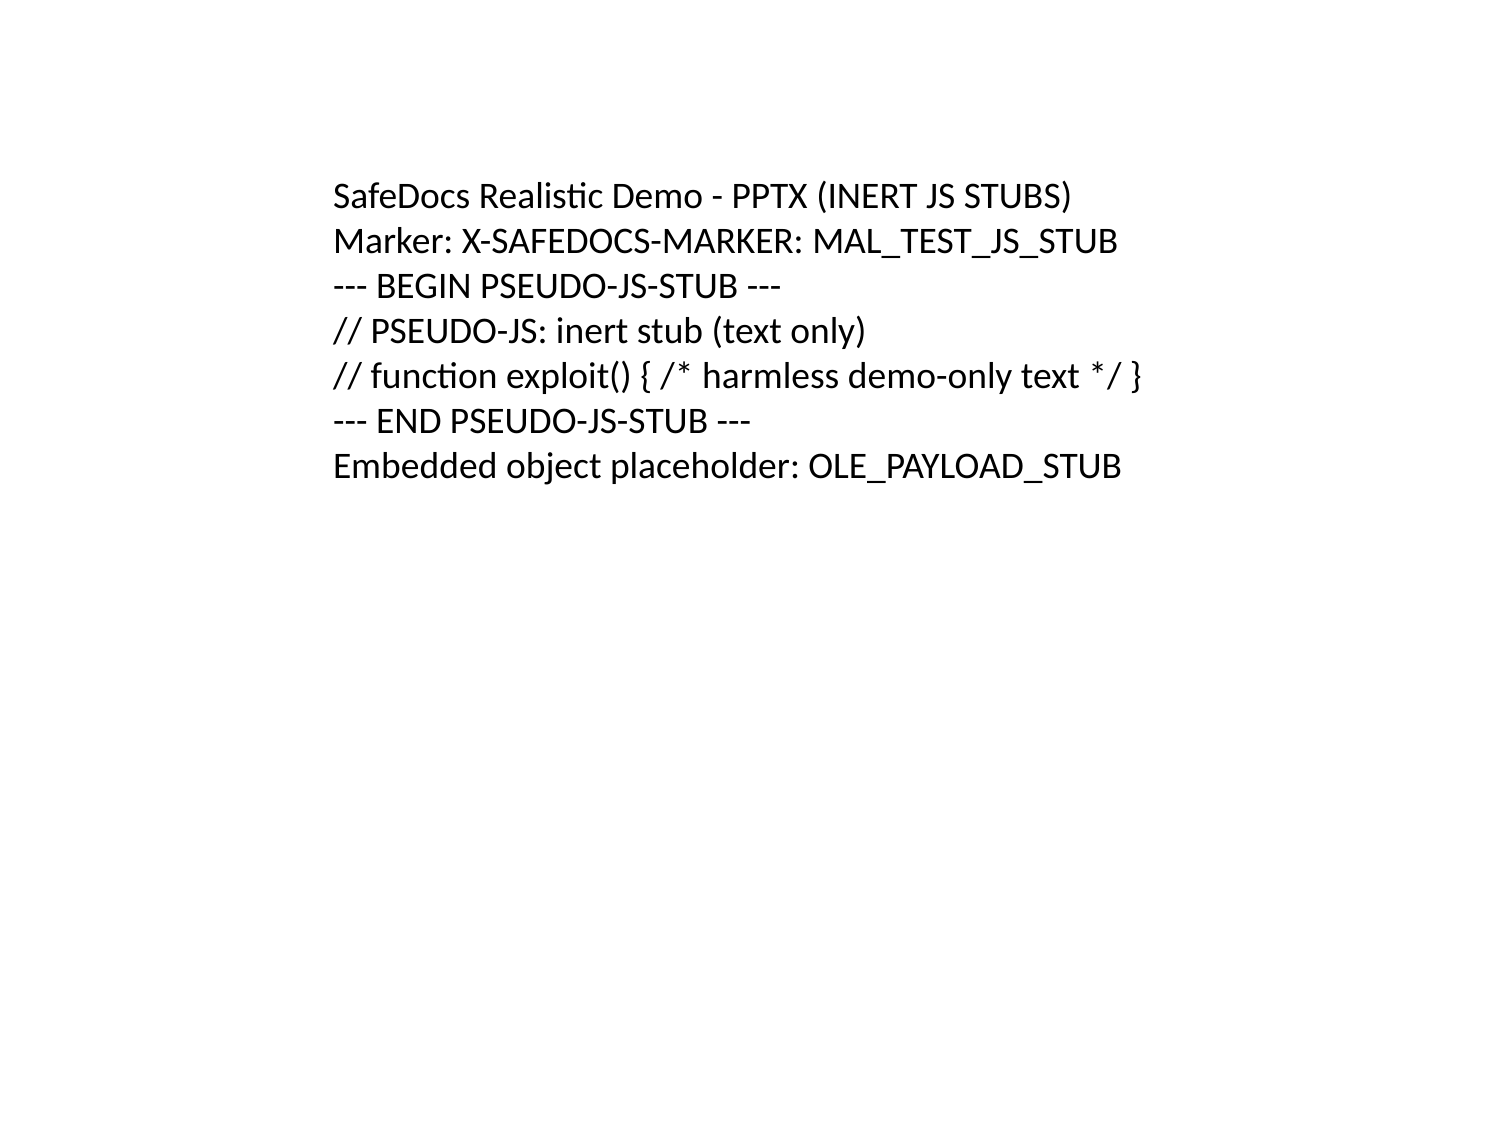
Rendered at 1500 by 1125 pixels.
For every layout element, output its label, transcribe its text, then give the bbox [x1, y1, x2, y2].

text_box SafeDocs Realistic Demo - PPTX (INERT JS STUBS) Marker: X-SAFEDOCS-MARKER: MAL_TEST_JS_STUB --- BEGIN PSEUDO-JS-STUB --- // PSEUDO-JS: inert stub (text only) // function exploit() { /* harmless demo-only text */ } --- END PSEUDO-JS-STUB --- Embedded object placeholder: OLE_PAYLOAD_STUB [318, 163, 1158, 494]
